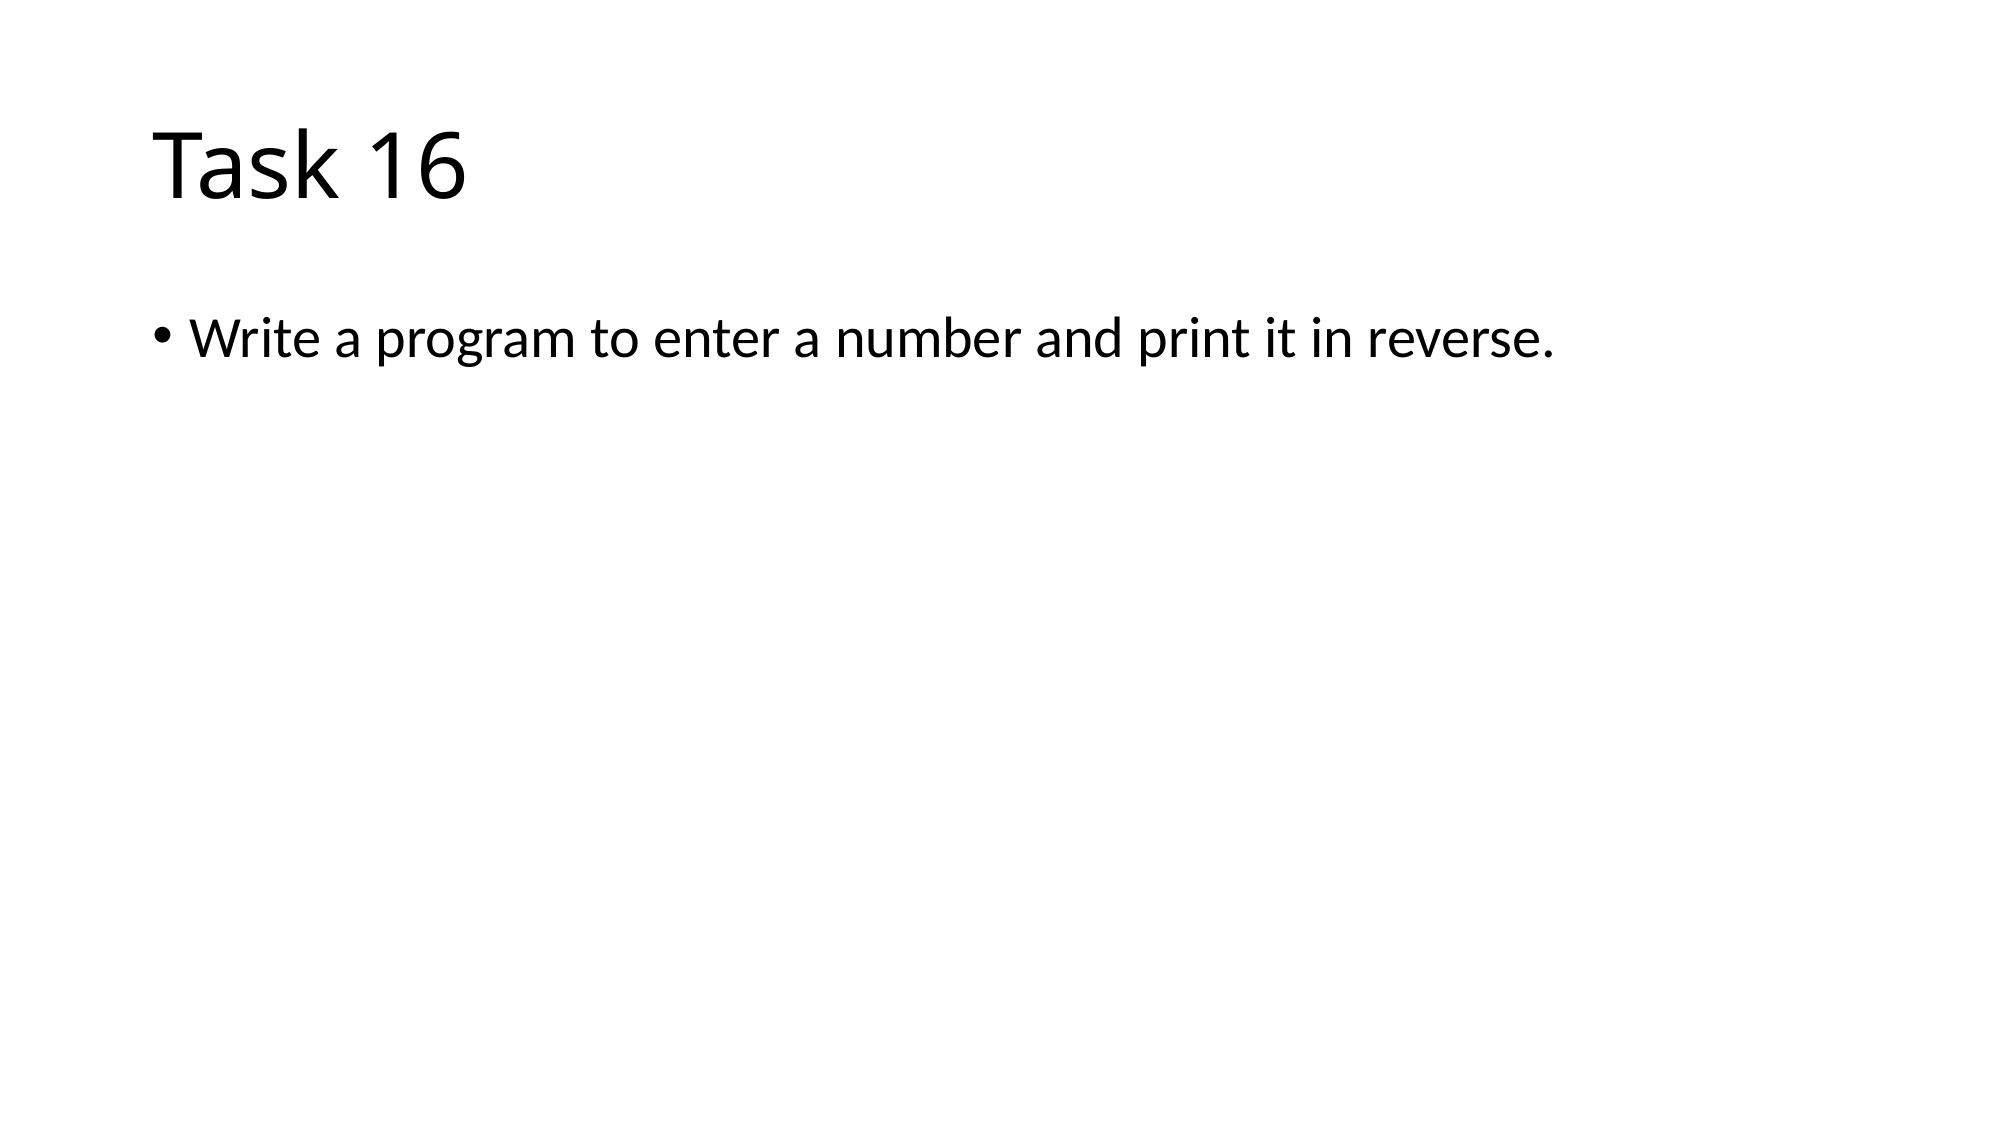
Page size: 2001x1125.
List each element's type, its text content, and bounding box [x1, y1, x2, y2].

title Task 16 [137, 59, 1863, 278]
list Write a program to enter a number and print it in reverse. [137, 299, 1863, 1014]
